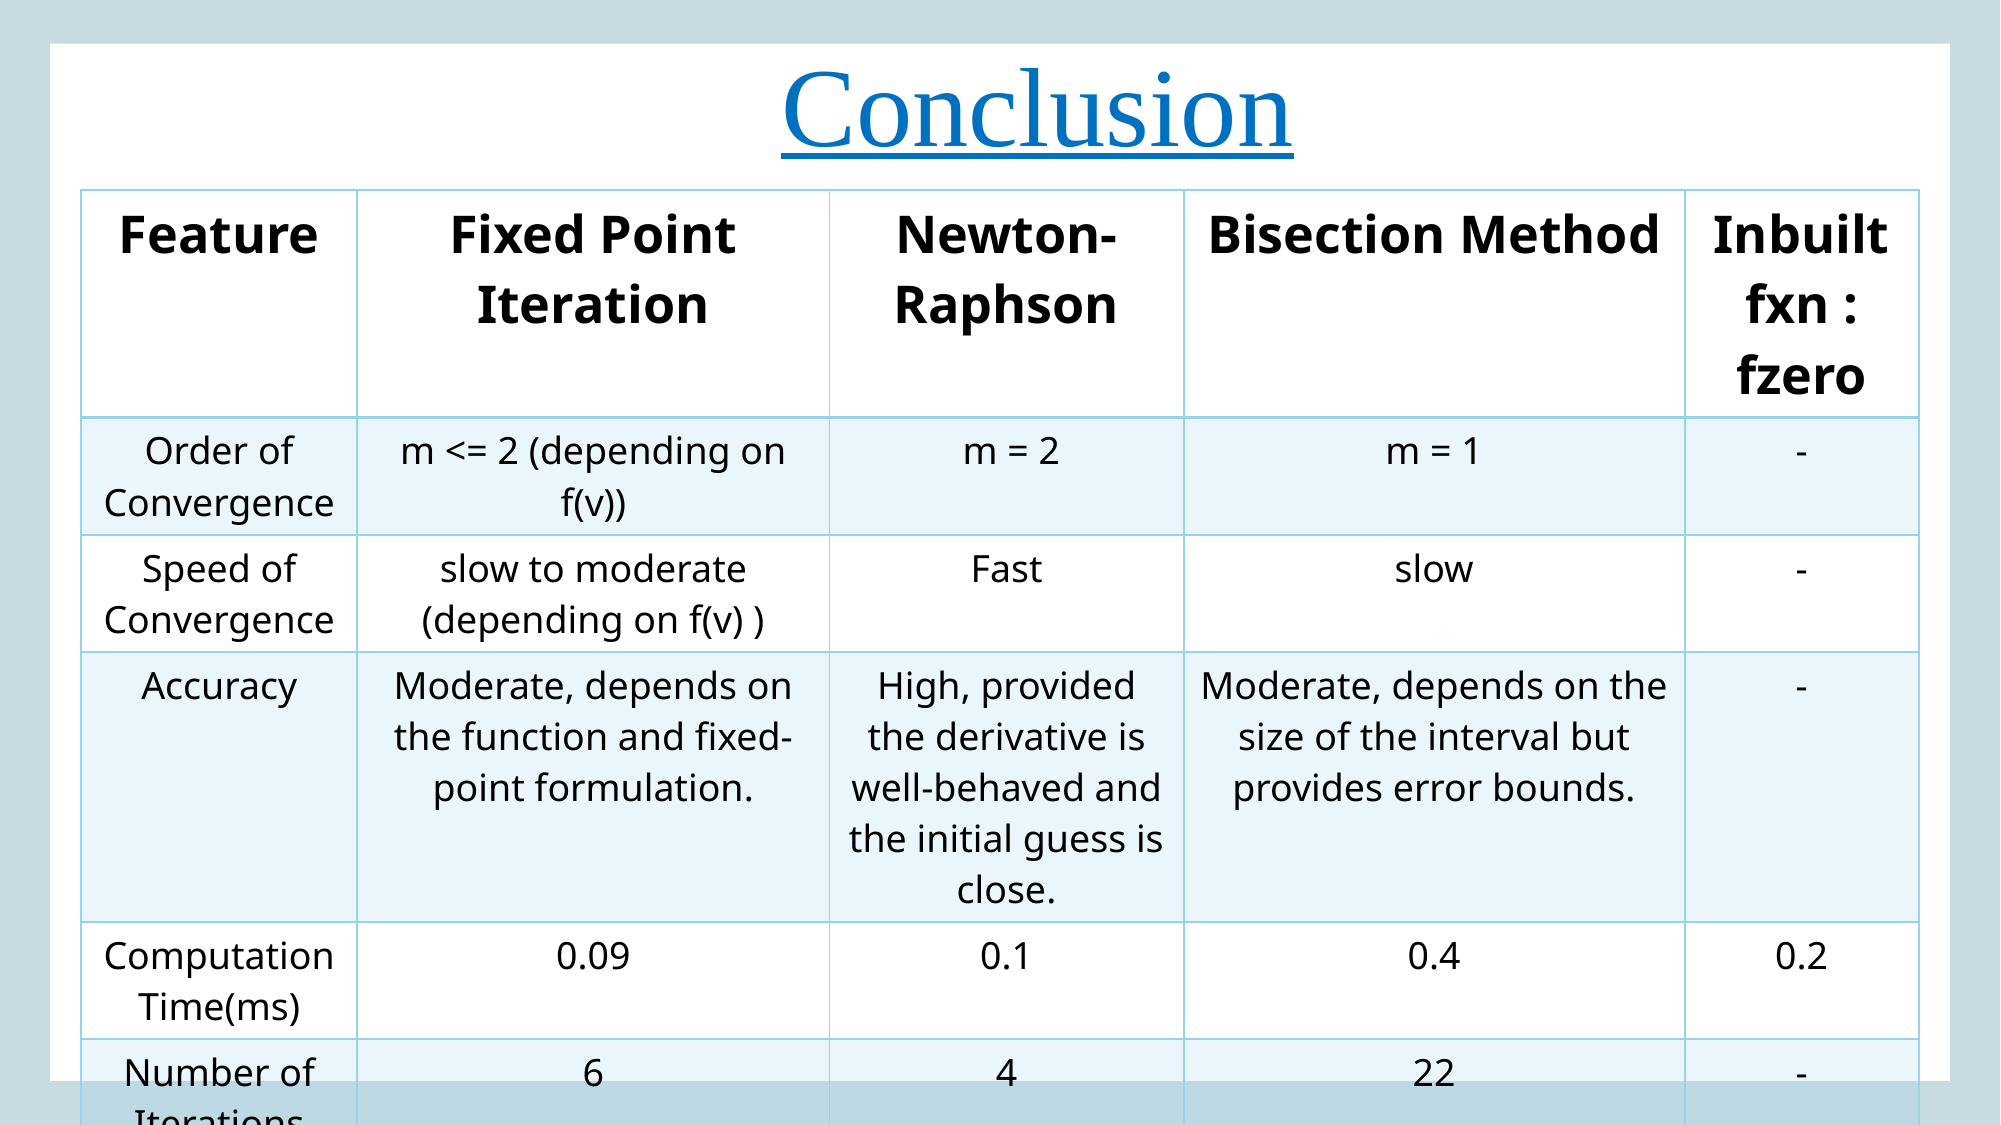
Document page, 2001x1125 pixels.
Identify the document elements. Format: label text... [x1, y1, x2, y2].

picture [82, 536, 356, 651]
picture [830, 923, 1183, 1038]
picture [1185, 191, 1684, 416]
picture [82, 923, 356, 1038]
picture [1686, 536, 1918, 651]
picture [50, 44, 1950, 52]
picture [1686, 191, 1918, 416]
picture [1185, 923, 1684, 1038]
picture [830, 536, 1183, 651]
picture [50, 170, 1950, 1081]
picture [1686, 923, 1918, 1038]
picture [358, 923, 829, 1038]
picture [358, 536, 829, 651]
picture [830, 191, 1183, 416]
picture [358, 191, 829, 416]
picture [1185, 536, 1684, 651]
title Conclusion [50, 52, 1950, 170]
picture [82, 191, 356, 416]
